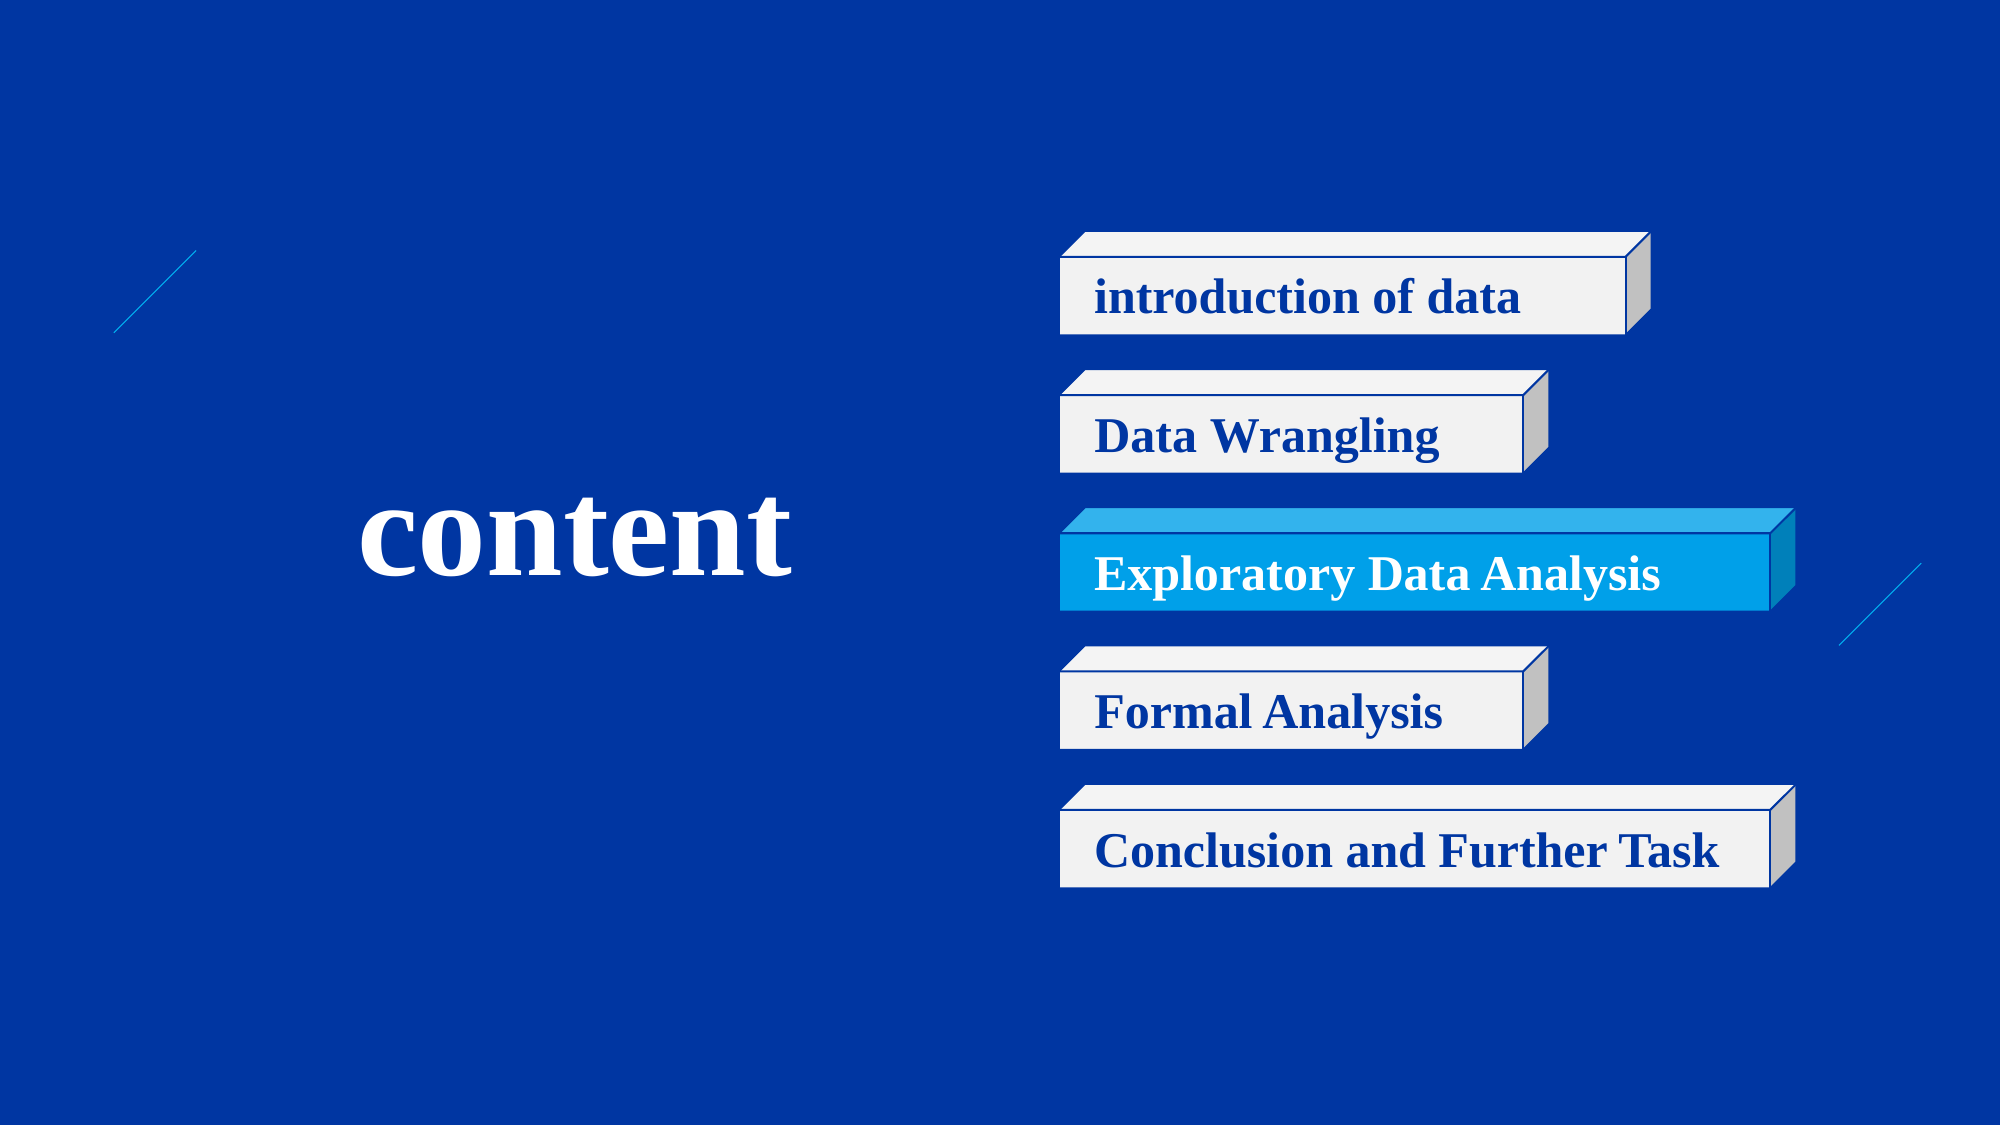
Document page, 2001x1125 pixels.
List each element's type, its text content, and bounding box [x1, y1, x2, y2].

text_box Formal Analysis [1057, 644, 1551, 751]
text_box content [265, 430, 885, 610]
text_box Data Wrangling [1057, 368, 1551, 475]
text_box introduction of data [1057, 229, 1653, 337]
text_box Exploratory Data Analysis [1057, 506, 1798, 613]
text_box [113, 250, 197, 333]
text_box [1839, 563, 1922, 646]
text_box CONTENT [78, 224, 1922, 665]
text_box Conclusion and Further Task [1057, 782, 1798, 890]
